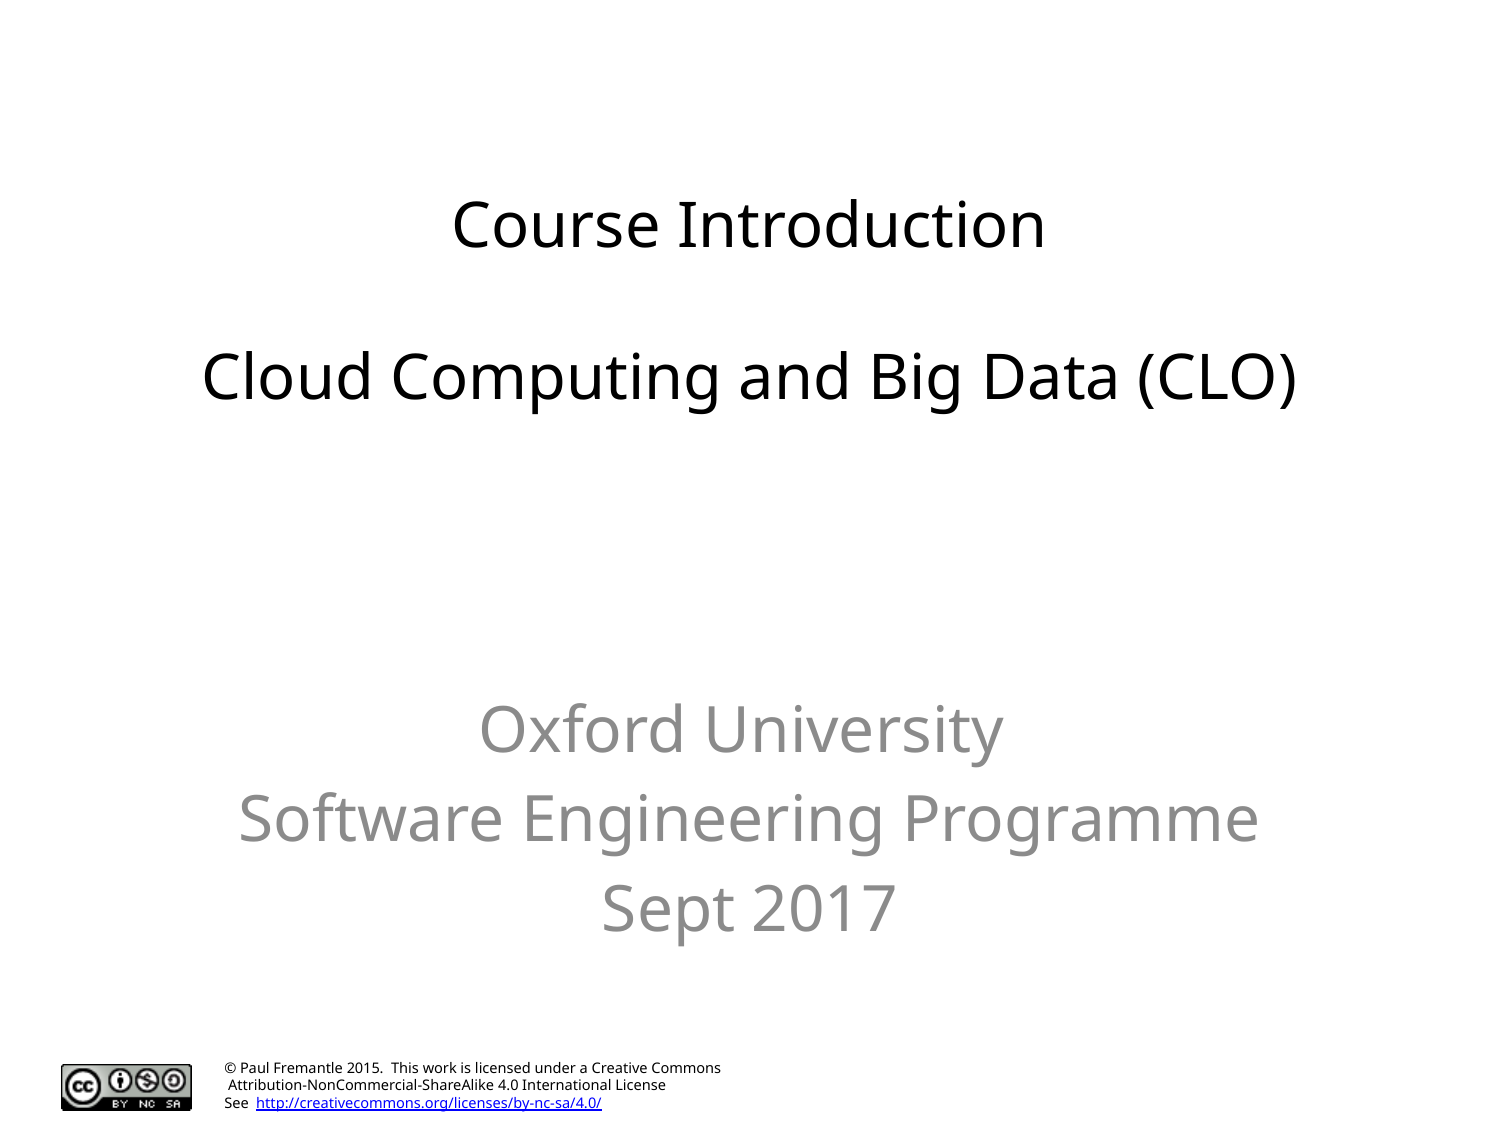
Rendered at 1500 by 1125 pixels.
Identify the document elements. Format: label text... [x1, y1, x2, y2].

subtitle Oxford University Software Engineering Programme Sept 2017 [225, 682, 1275, 971]
title Course Introduction Cloud Computing and Big Data (CLO) [112, 179, 1388, 421]
picture [61, 1064, 192, 1111]
